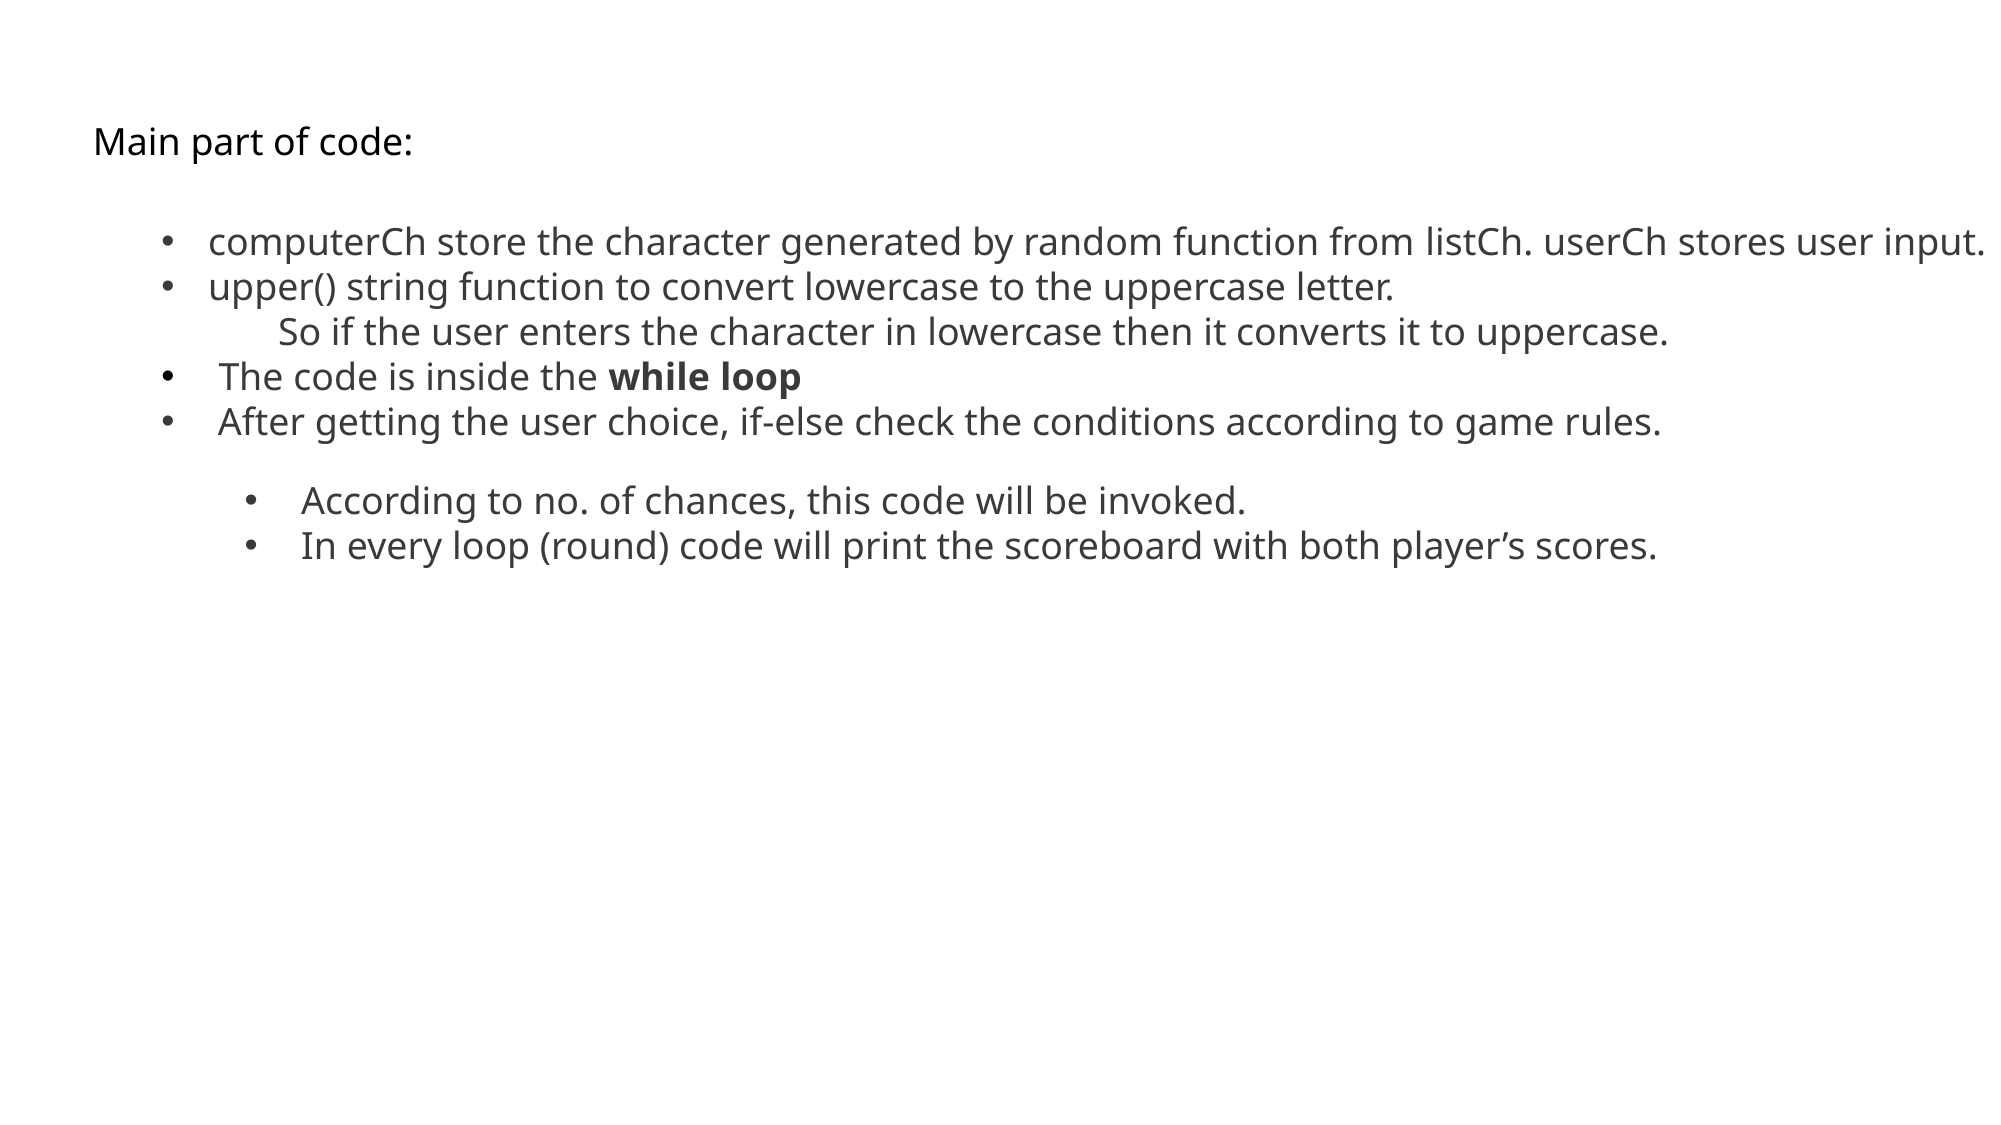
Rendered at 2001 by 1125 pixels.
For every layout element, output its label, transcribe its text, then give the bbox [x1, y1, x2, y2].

text_box Main part of code: [78, 110, 594, 171]
text_box computerCh store the character generated by random function from listCh. userCh stores user input. upper() string function to convert lowercase to the uppercase letter. So if the user enters the character in lowercase then it converts it to uppercase. The code is inside the while loop After getting the user choice, if-else check the conditions according to game rules. [161, 218, 1997, 489]
text_box According to no. of chances, this code will be invoked. In every loop (round) code will print the scoreboard with both player’s scores. [229, 469, 2000, 575]
